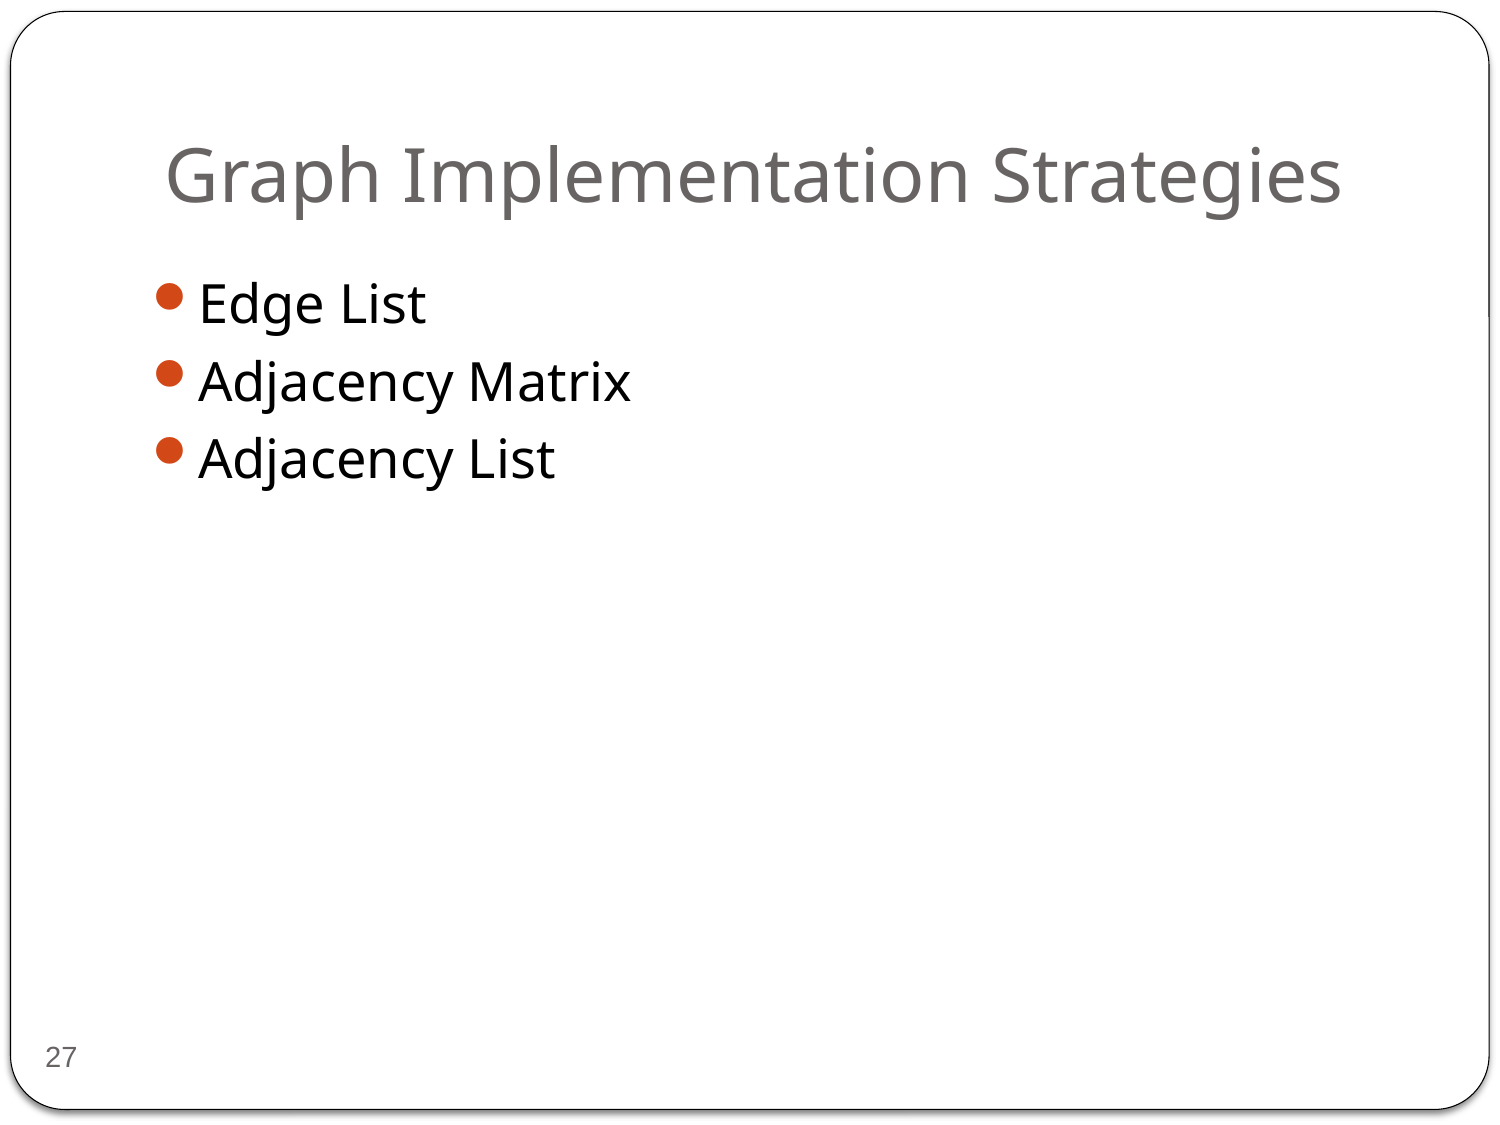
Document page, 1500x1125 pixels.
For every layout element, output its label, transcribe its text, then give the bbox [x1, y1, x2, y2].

slide_number 27 [23, 1018, 99, 1094]
title Graph Implementation Strategies [150, 45, 1425, 233]
list Edge List Adjacency Matrix Adjacency List [137, 262, 1425, 1010]
